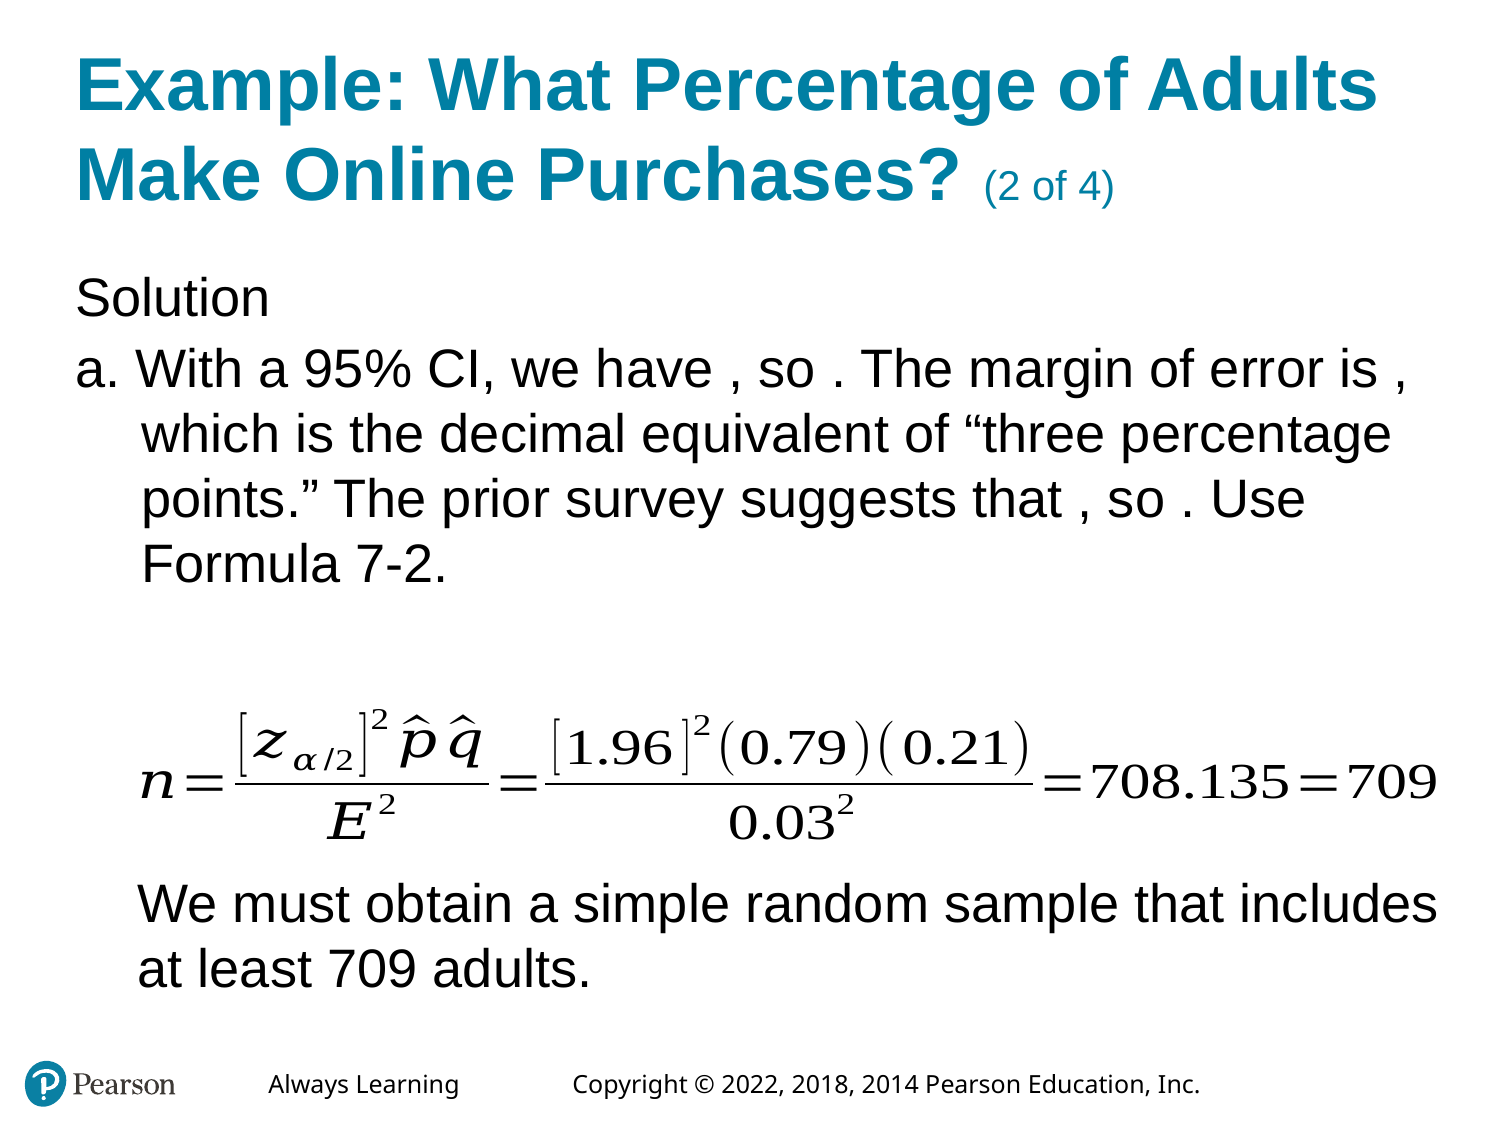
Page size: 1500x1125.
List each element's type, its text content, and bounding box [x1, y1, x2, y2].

title Example: What Percentage of Adults Make Online Purchases? (2 of 4) [75, 35, 1425, 216]
list We must obtain a simple random sample that includes at least 709 adults. [137, 868, 1450, 1018]
